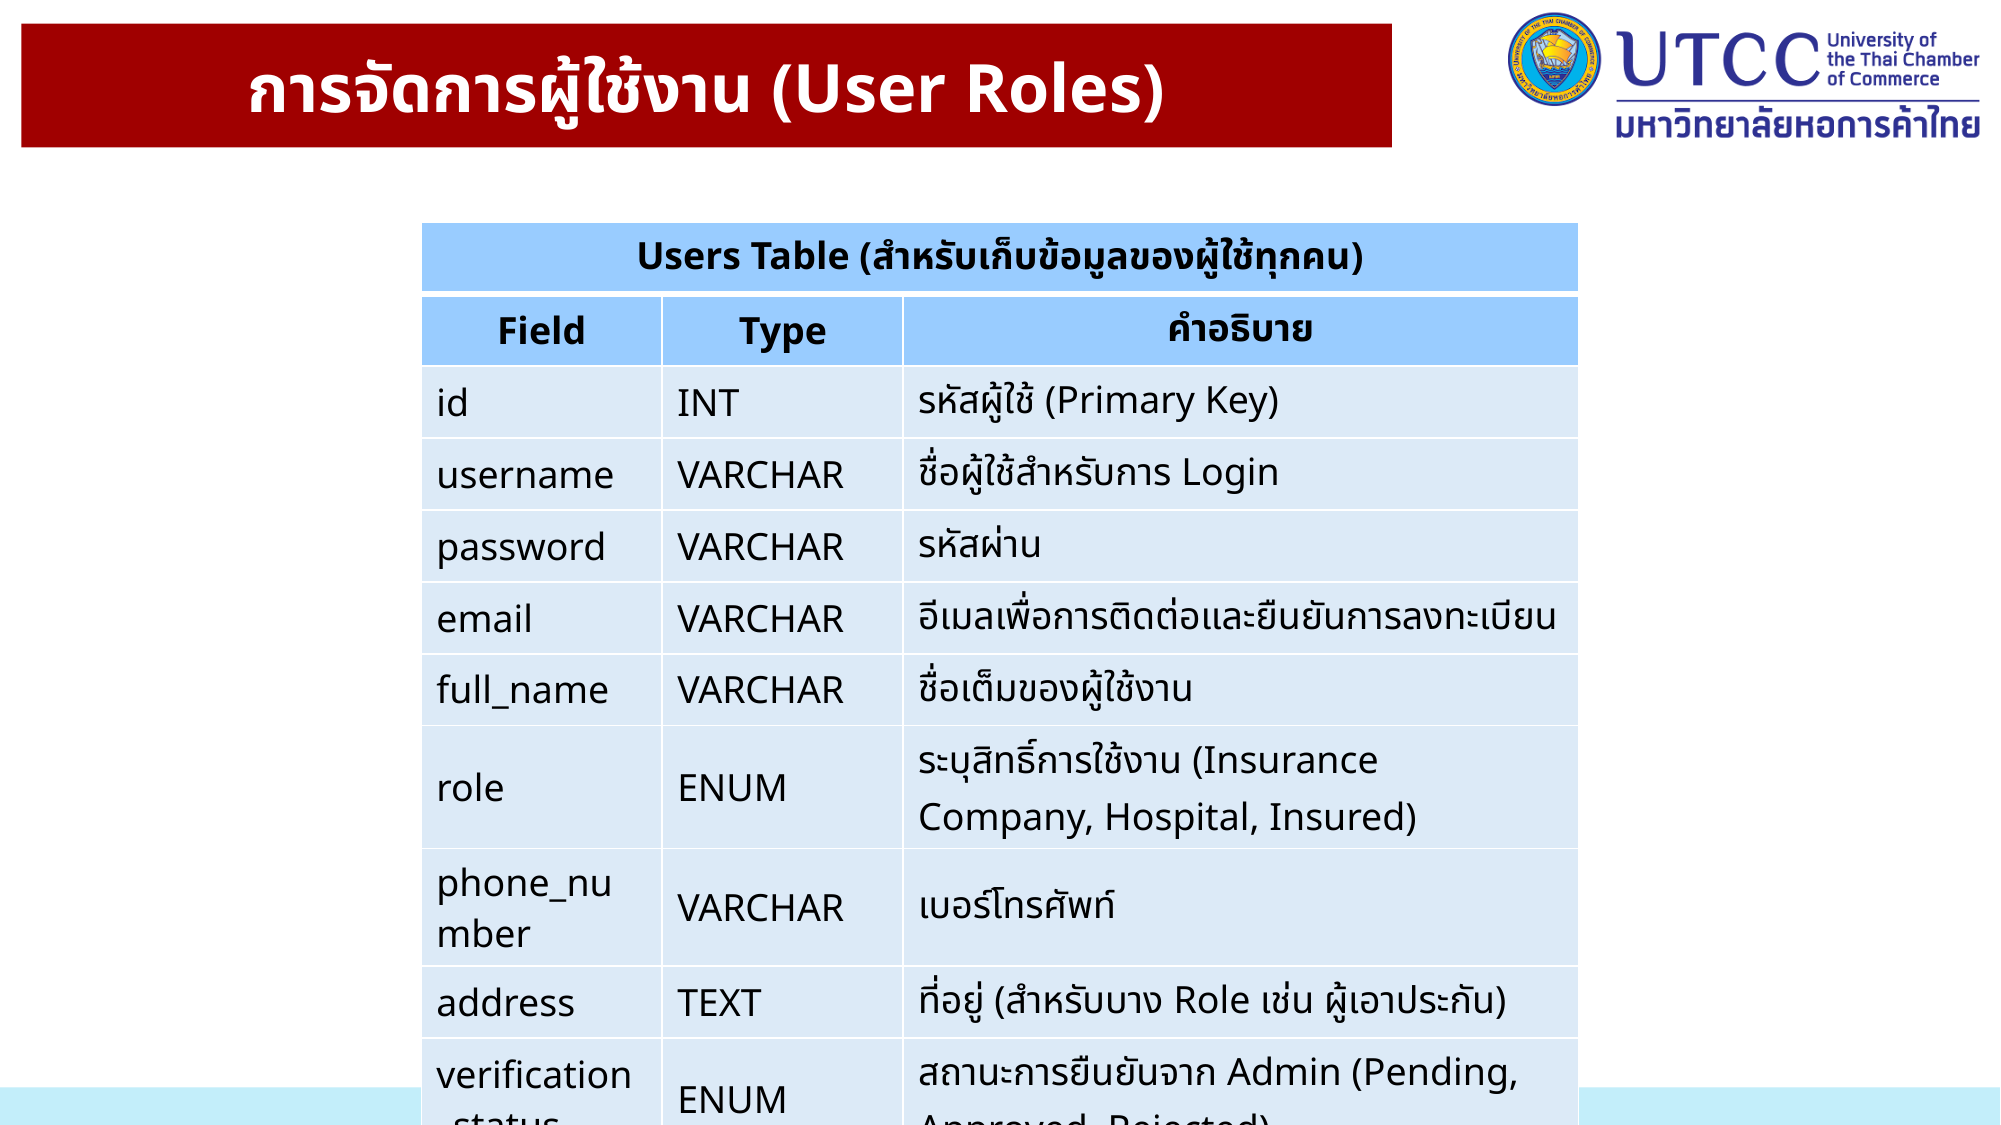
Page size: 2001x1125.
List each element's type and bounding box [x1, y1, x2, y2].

text_box [0, 0, 2000, 1125]
